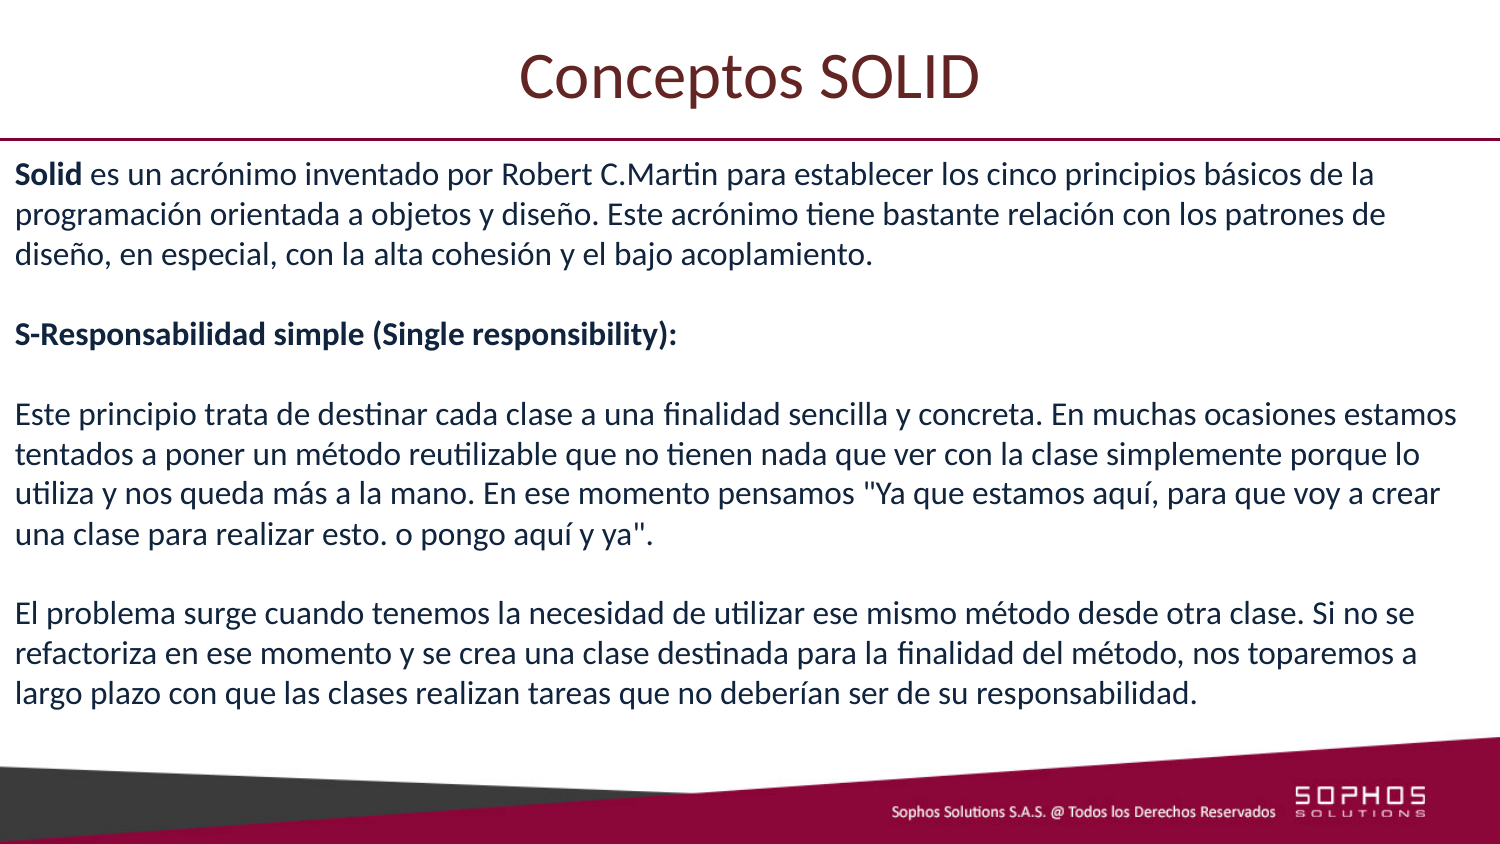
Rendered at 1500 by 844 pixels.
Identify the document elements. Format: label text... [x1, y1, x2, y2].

picture [0, 0, 1500, 138]
picture [0, 141, 1500, 844]
text_box Solid es un acrónimo inventado por Robert C.Martin para establecer los cinco principios básicos de la programación orientada a objetos y diseño. Este acrónimo tiene bastante relación con los patrones de diseño, en especial, con la alta cohesión y el bajo acoplamiento. S-Responsabilidad simple (Single responsibility): Este principio trata de destinar cada clase a una finalidad sencilla y concreta. En muchas ocasiones estamos tentados a poner un método reutilizable que no tienen nada que ver con la clase simplemente porque lo utiliza y nos queda más a la mano. En ese momento pensamos "Ya que estamos aquí, para que voy a crear una clase para realizar esto. o pongo aquí y ya". El problema surge cuando tenemos la necesidad de utilizar ese mismo método desde otra clase. Si no se refactoriza en ese momento y se crea una clase destinada para la finalidad del método, nos toparemos a largo plazo con que las clases realizan tareas que no deberían ser de su responsabilidad. [0, 145, 1483, 799]
title Conceptos SOLID [74, 14, 1425, 130]
